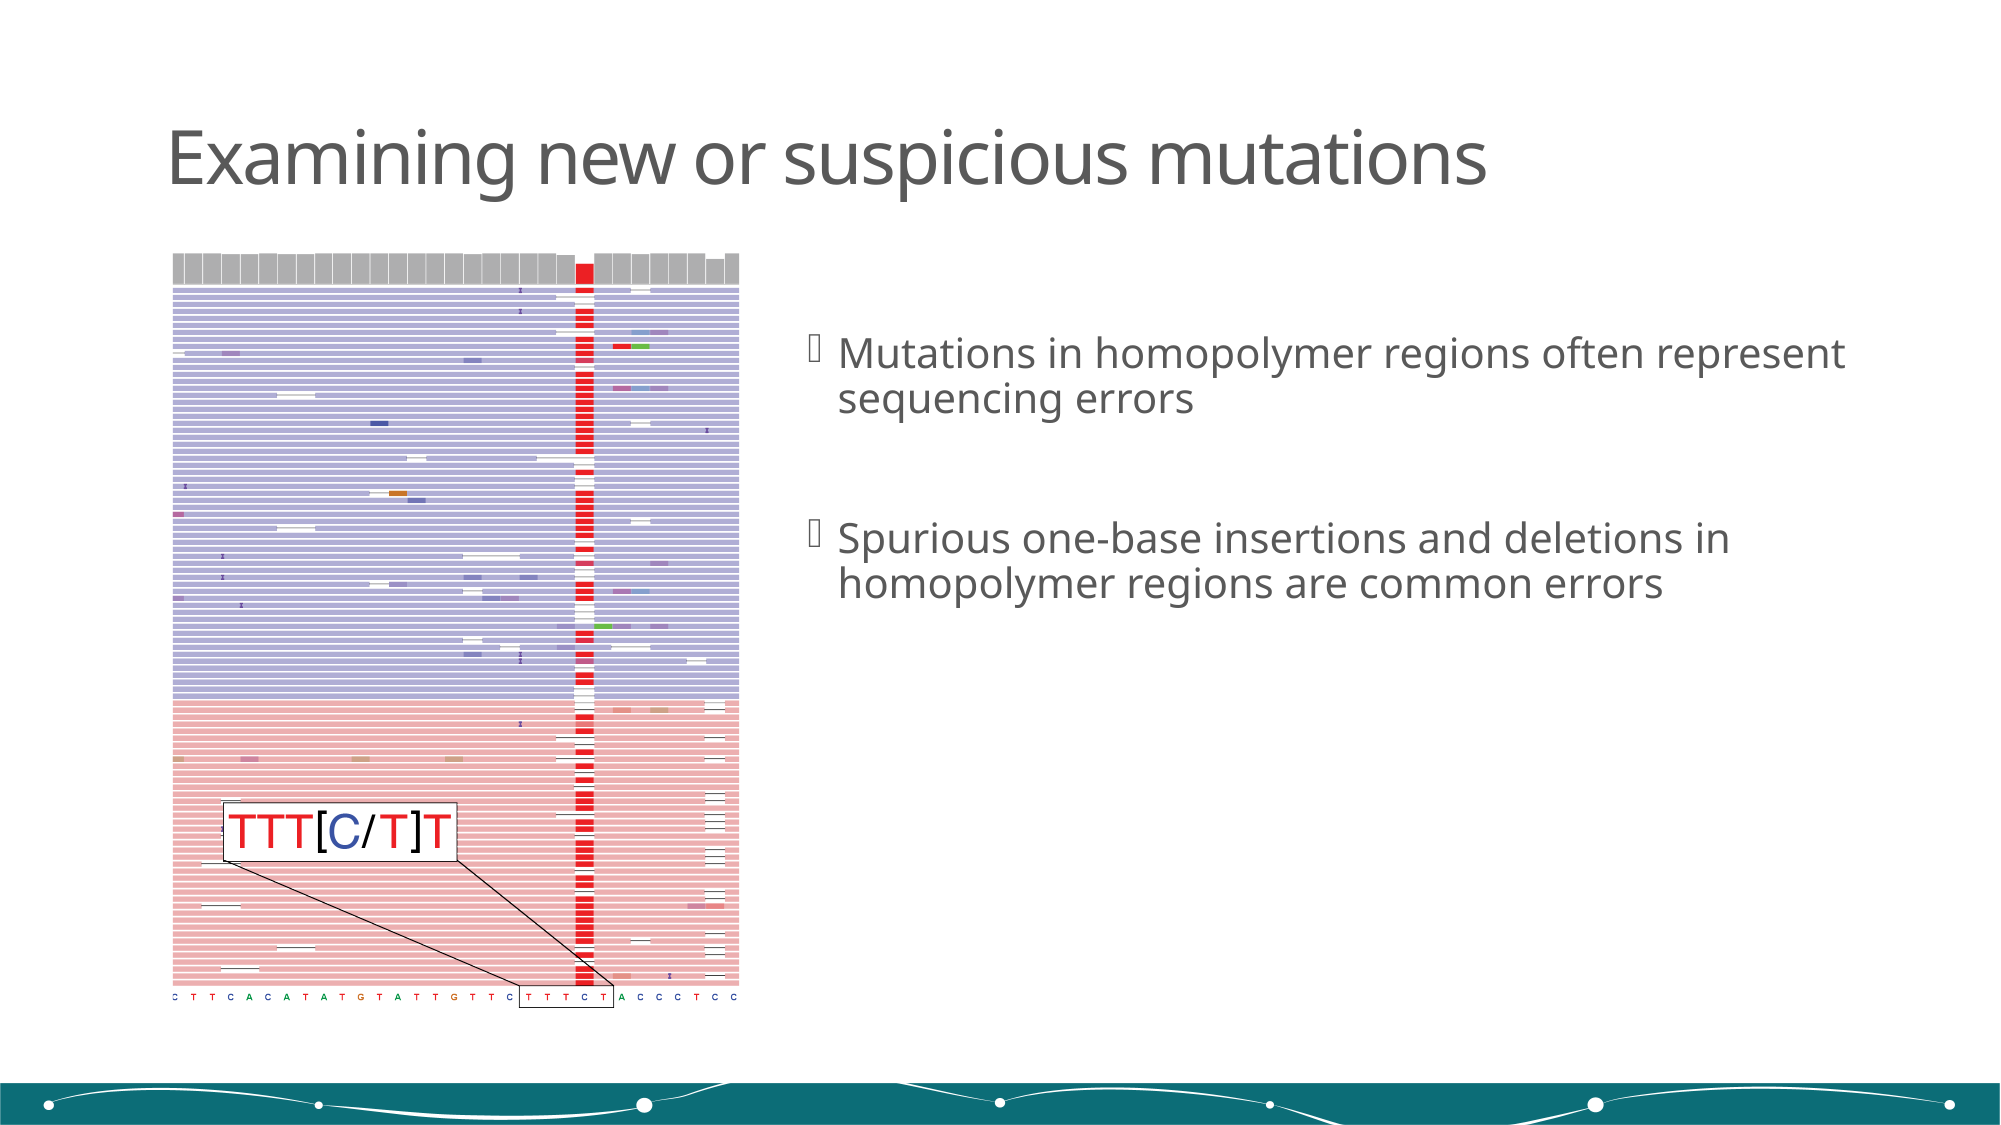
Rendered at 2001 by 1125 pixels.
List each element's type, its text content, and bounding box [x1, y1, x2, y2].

picture [0, 1083, 2000, 1125]
title Examining new or suspicious mutations [150, 64, 1862, 208]
text_box Mutations in homopolymer regions often represent sequencing errors Spurious one-base insertions and deletions in homopolymer regions are common errors [794, 325, 1865, 678]
picture [172, 223, 794, 1035]
